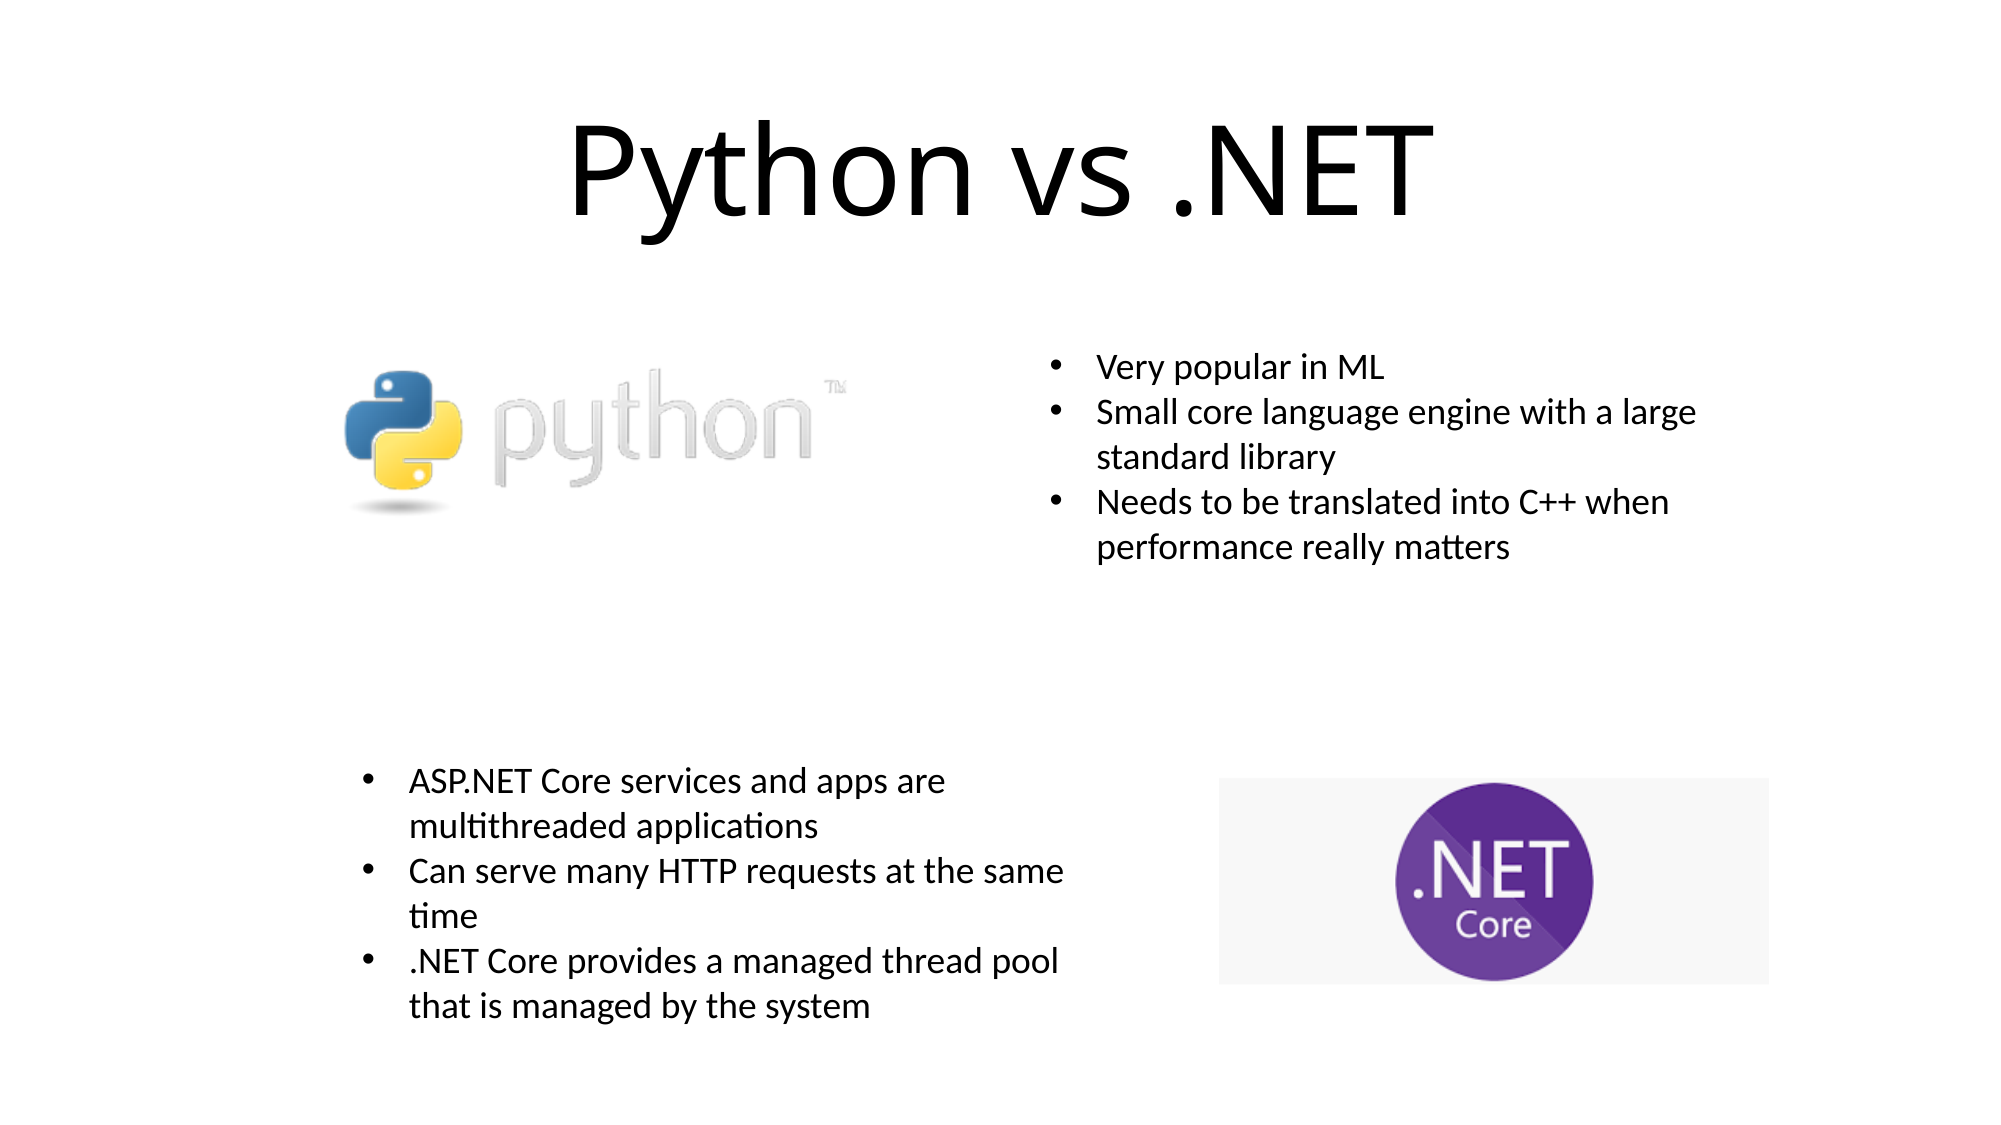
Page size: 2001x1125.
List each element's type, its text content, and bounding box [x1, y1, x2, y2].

text_box [975, 537, 1335, 898]
text_box ASP.NET Core services and apps are multithreaded applications Can serve many HTTP requests at the same time .NET Core provides a managed thread pool that is managed by the system [347, 748, 1084, 1079]
picture [1218, 769, 1769, 994]
text_box Very popular in ML Small core language engine with a large standard library Needs to be translated into C++ when performance really matters [1034, 334, 1772, 575]
picture [330, 350, 935, 522]
title Python vs .NET [249, 77, 1750, 250]
